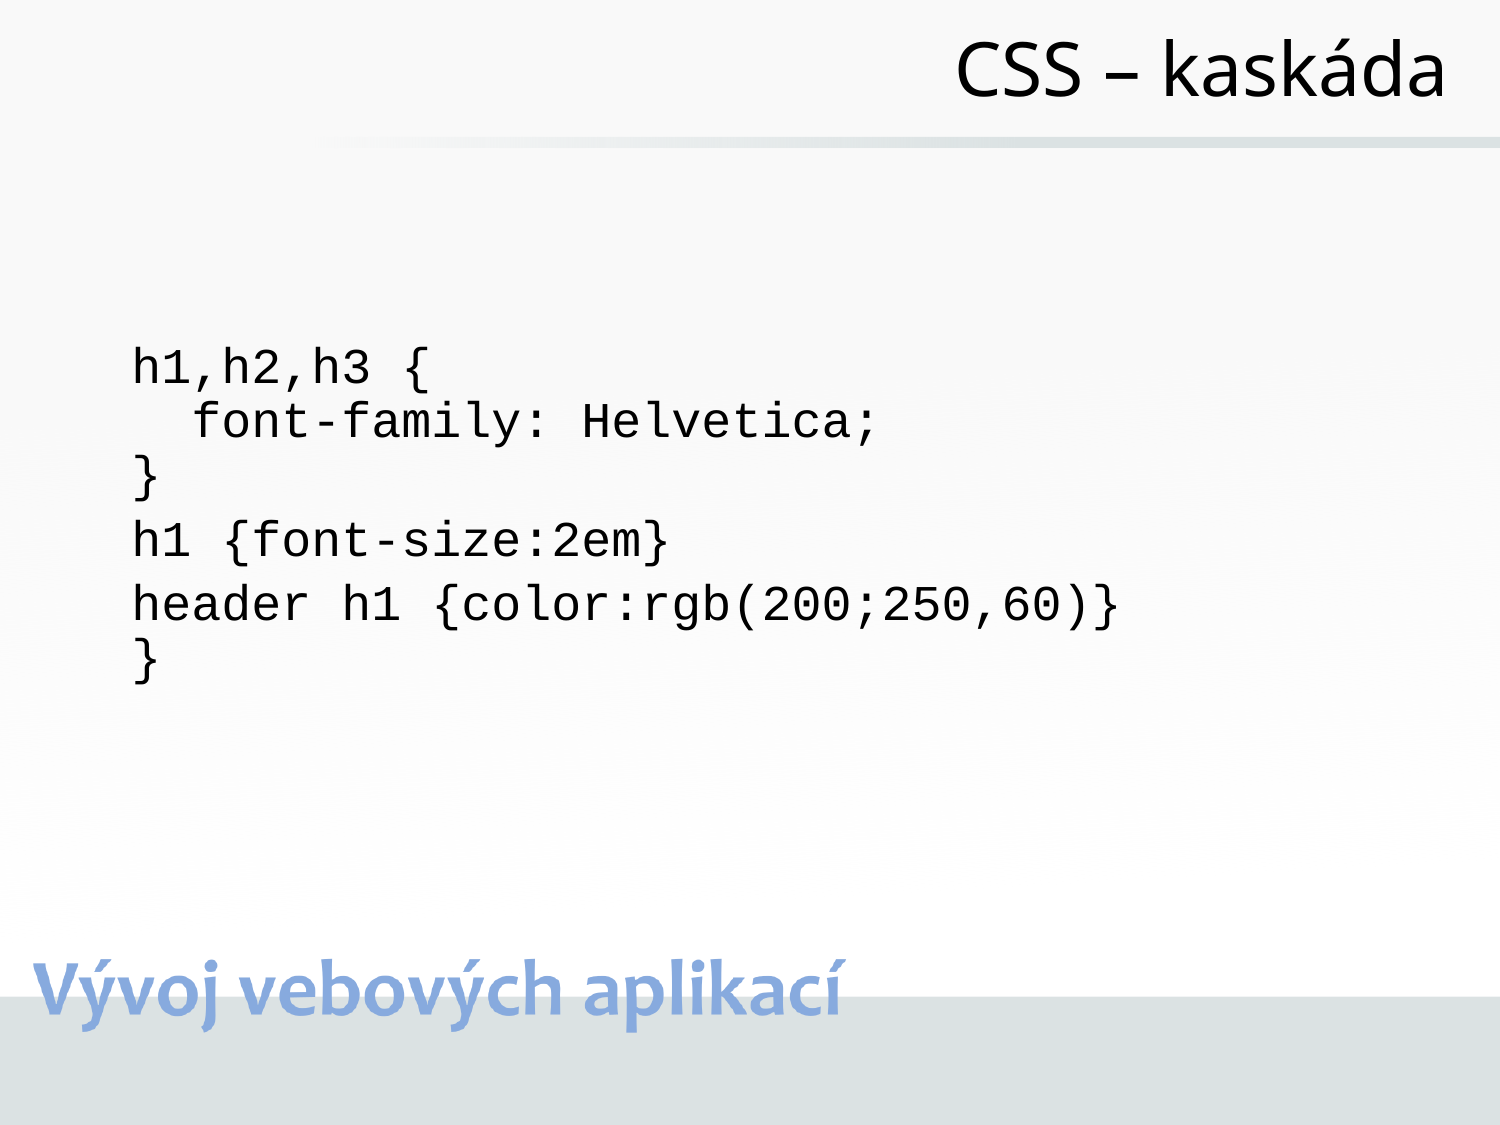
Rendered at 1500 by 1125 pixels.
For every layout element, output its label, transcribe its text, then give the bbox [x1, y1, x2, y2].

title CSS – kaskáda [119, 0, 1464, 182]
picture [0, 0, 1500, 1125]
list h1,h2,h3 { font-family: Helvetica; } h1 {font-size:2em} header h1 {color:rgb(200;250,60)} } [41, 192, 1450, 907]
